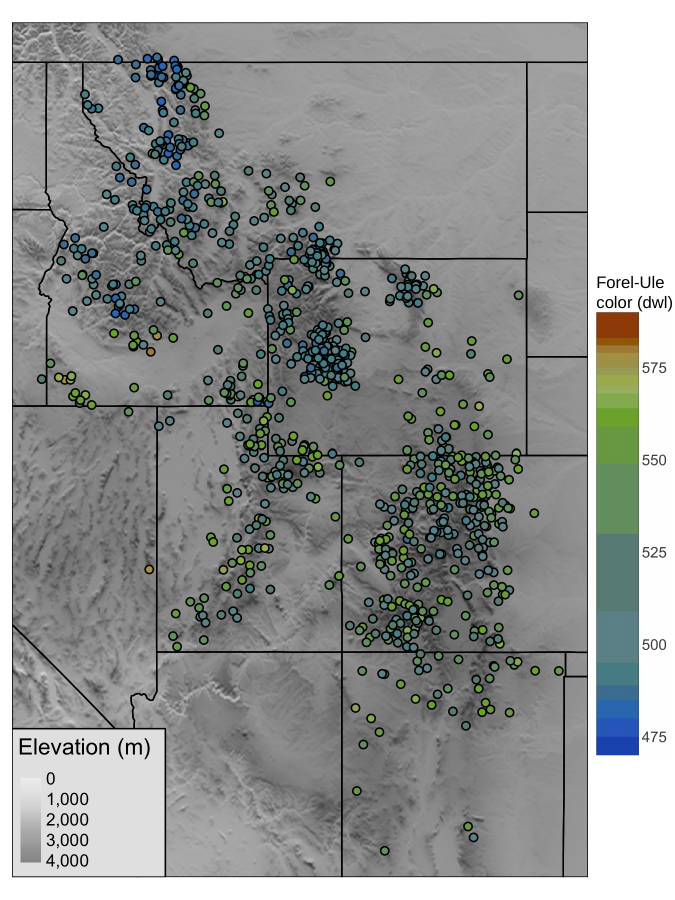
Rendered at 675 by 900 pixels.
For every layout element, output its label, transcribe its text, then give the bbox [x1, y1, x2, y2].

text_box Forel-Ule color (dwl) [600, 264, 675, 320]
picture [0, 0, 670, 900]
